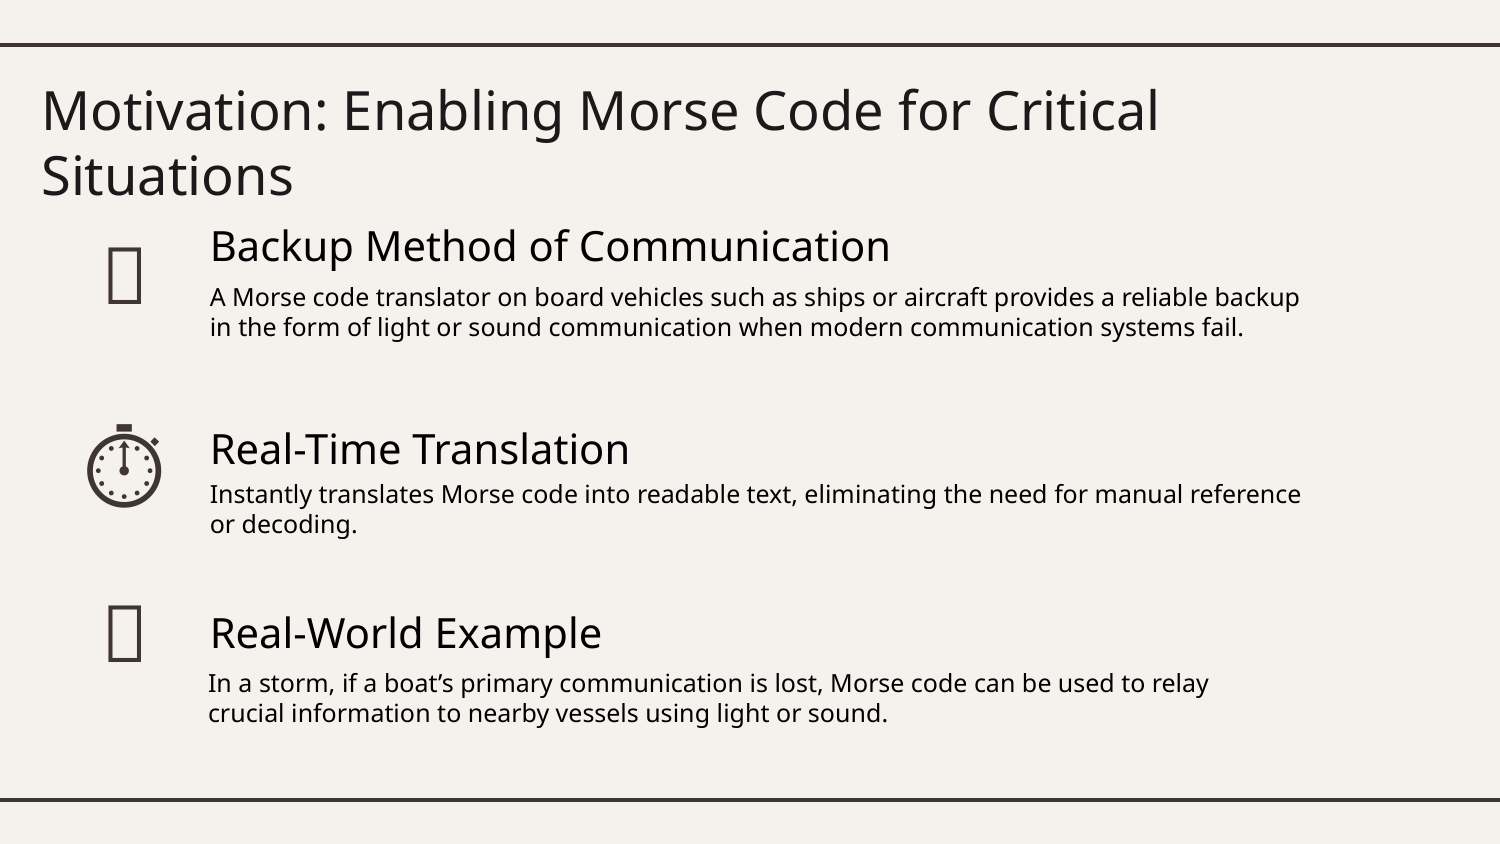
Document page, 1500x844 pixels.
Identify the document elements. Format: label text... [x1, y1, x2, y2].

subtitle Instantly translates Morse code into readable text, eliminating the need for manual reference or decoding. [194, 463, 1345, 565]
title ⏱️ [39, 413, 211, 523]
subtitle In a storm, if a boat’s primary communication is lost, Morse code can be used to relay crucial information to nearby vessels using light or sound. [193, 652, 1307, 796]
title Motivation: Enabling Morse Code for Critical Situations [26, 61, 1361, 153]
title 🚤 [39, 576, 211, 687]
title 🚨 [54, 227, 196, 319]
subtitle Real-Time Translation [211, 418, 759, 463]
subtitle Real-World Example [211, 602, 723, 652]
subtitle Backup Method of Communication [194, 215, 1275, 266]
subtitle A Morse code translator on board vehicles such as ships or aircraft provides a reliable backup in the form of light or sound communication when modern communication systems fail. [194, 266, 1345, 368]
